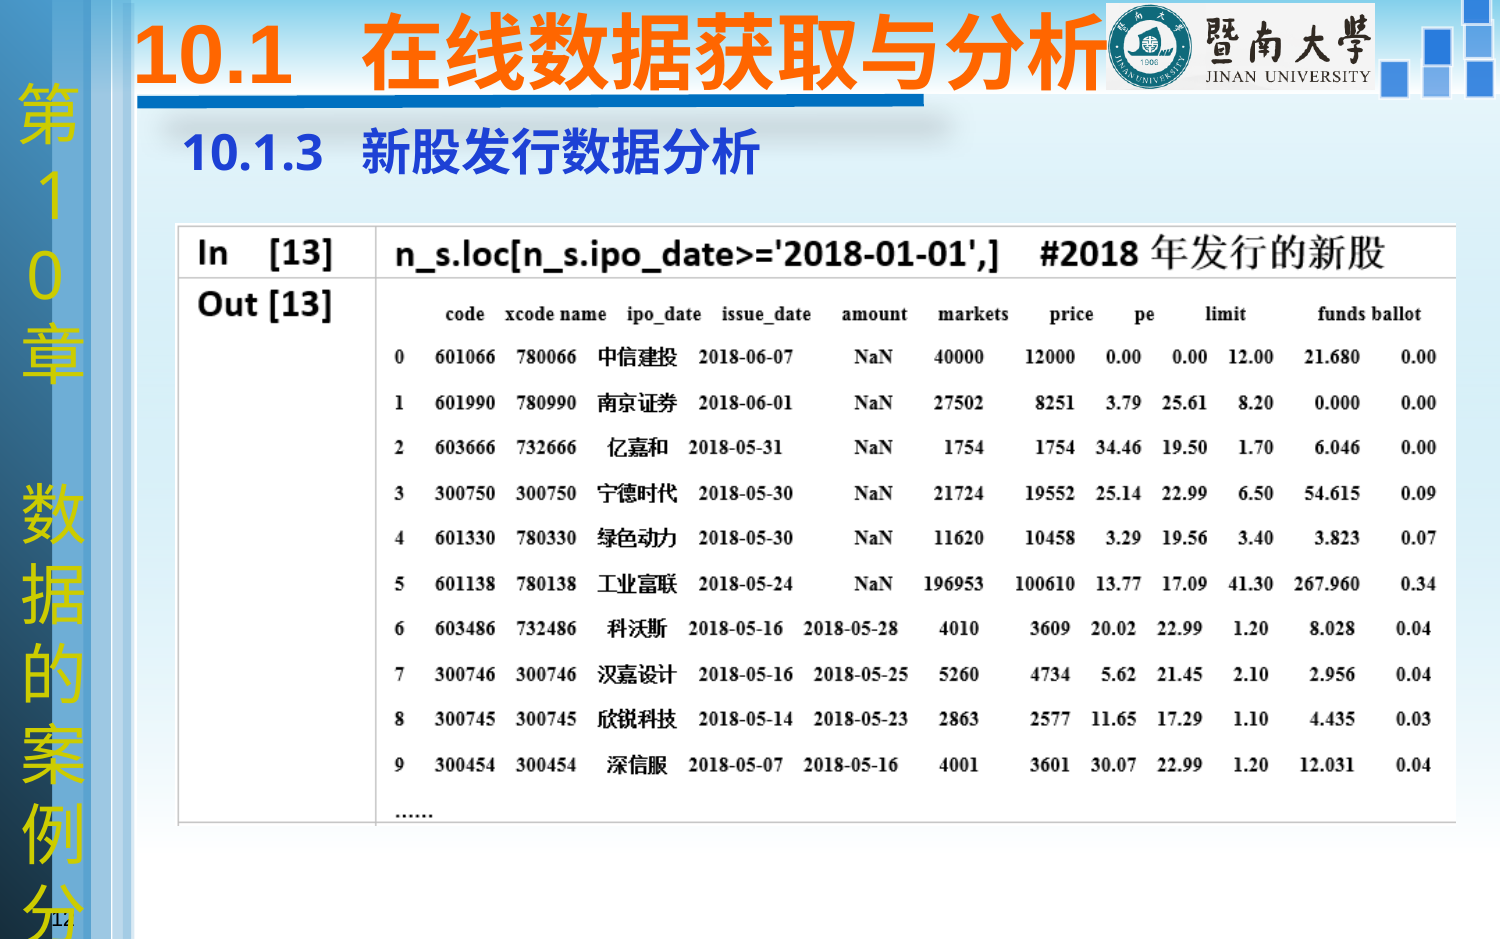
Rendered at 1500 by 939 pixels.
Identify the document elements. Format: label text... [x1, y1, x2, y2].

title 10.1 在线数据获取与分析 [116, 17, 1159, 84]
picture [175, 223, 1456, 826]
picture [1106, 3, 1375, 90]
text_box 10.1.3 新股发行数据分析 [156, 113, 787, 188]
text_box 第10章 数据的案例分析 [1, 65, 107, 939]
